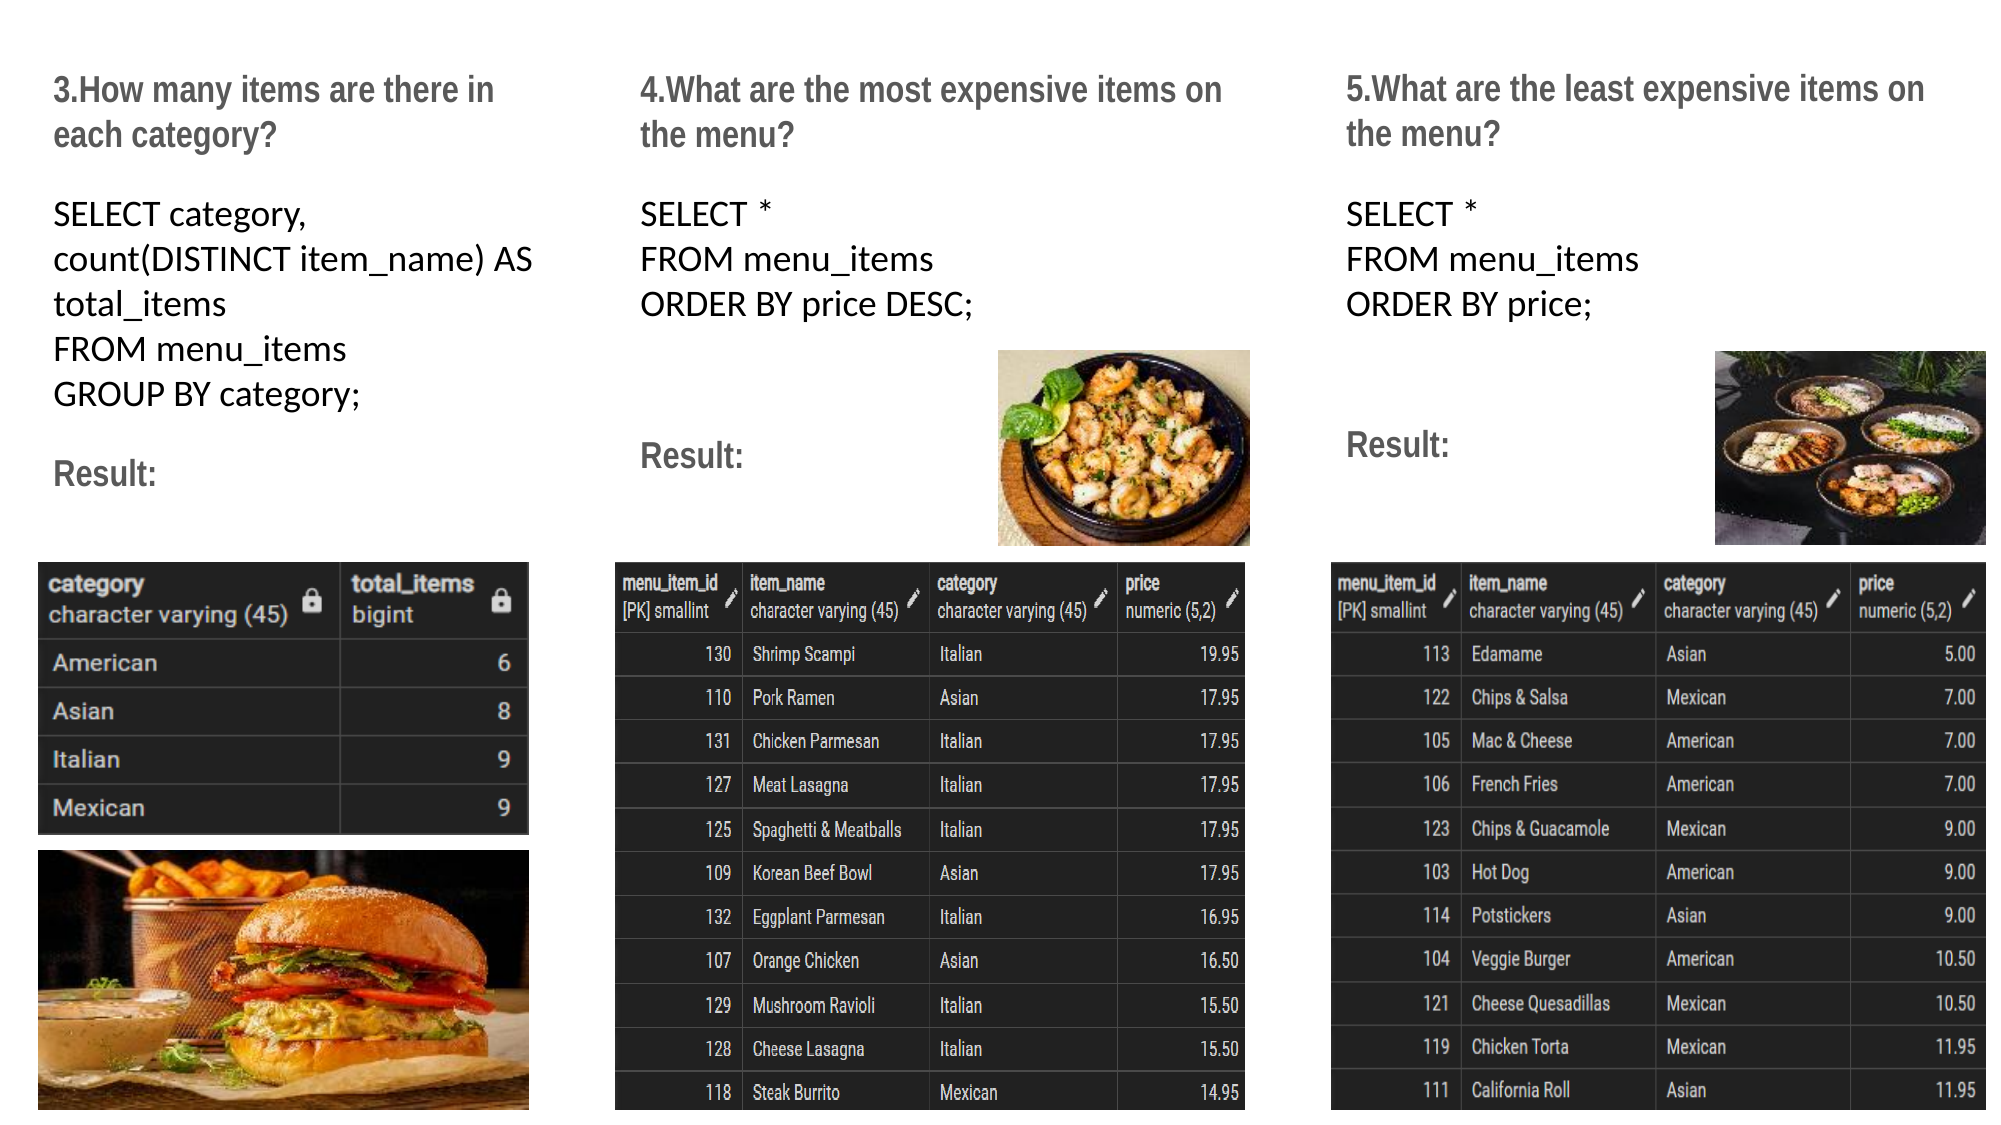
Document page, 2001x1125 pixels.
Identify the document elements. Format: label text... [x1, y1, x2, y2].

picture [615, 562, 1245, 1110]
picture [998, 350, 1250, 546]
text_box SELECT * FROM menu_items ORDER BY price DESC; [625, 181, 1218, 332]
picture [1331, 562, 1986, 1110]
text_box 3.How many items are there in each category? [38, 57, 517, 181]
text_box Result: [1331, 412, 1550, 473]
picture [38, 850, 529, 1110]
text_box 4.What are the most expensive items on the menu? [625, 57, 1245, 162]
picture [38, 562, 529, 835]
text_box SELECT * FROM menu_items ORDER BY price; [1331, 181, 1766, 332]
text_box 5.What are the least expensive items on the menu? [1331, 56, 1962, 162]
picture [1715, 351, 1986, 545]
text_box SELECT category, count(DISTINCT item_name) AS total_items FROM menu_items GROUP BY category; [38, 181, 556, 422]
text_box Result: [625, 423, 780, 484]
text_box Result: [38, 441, 210, 502]
